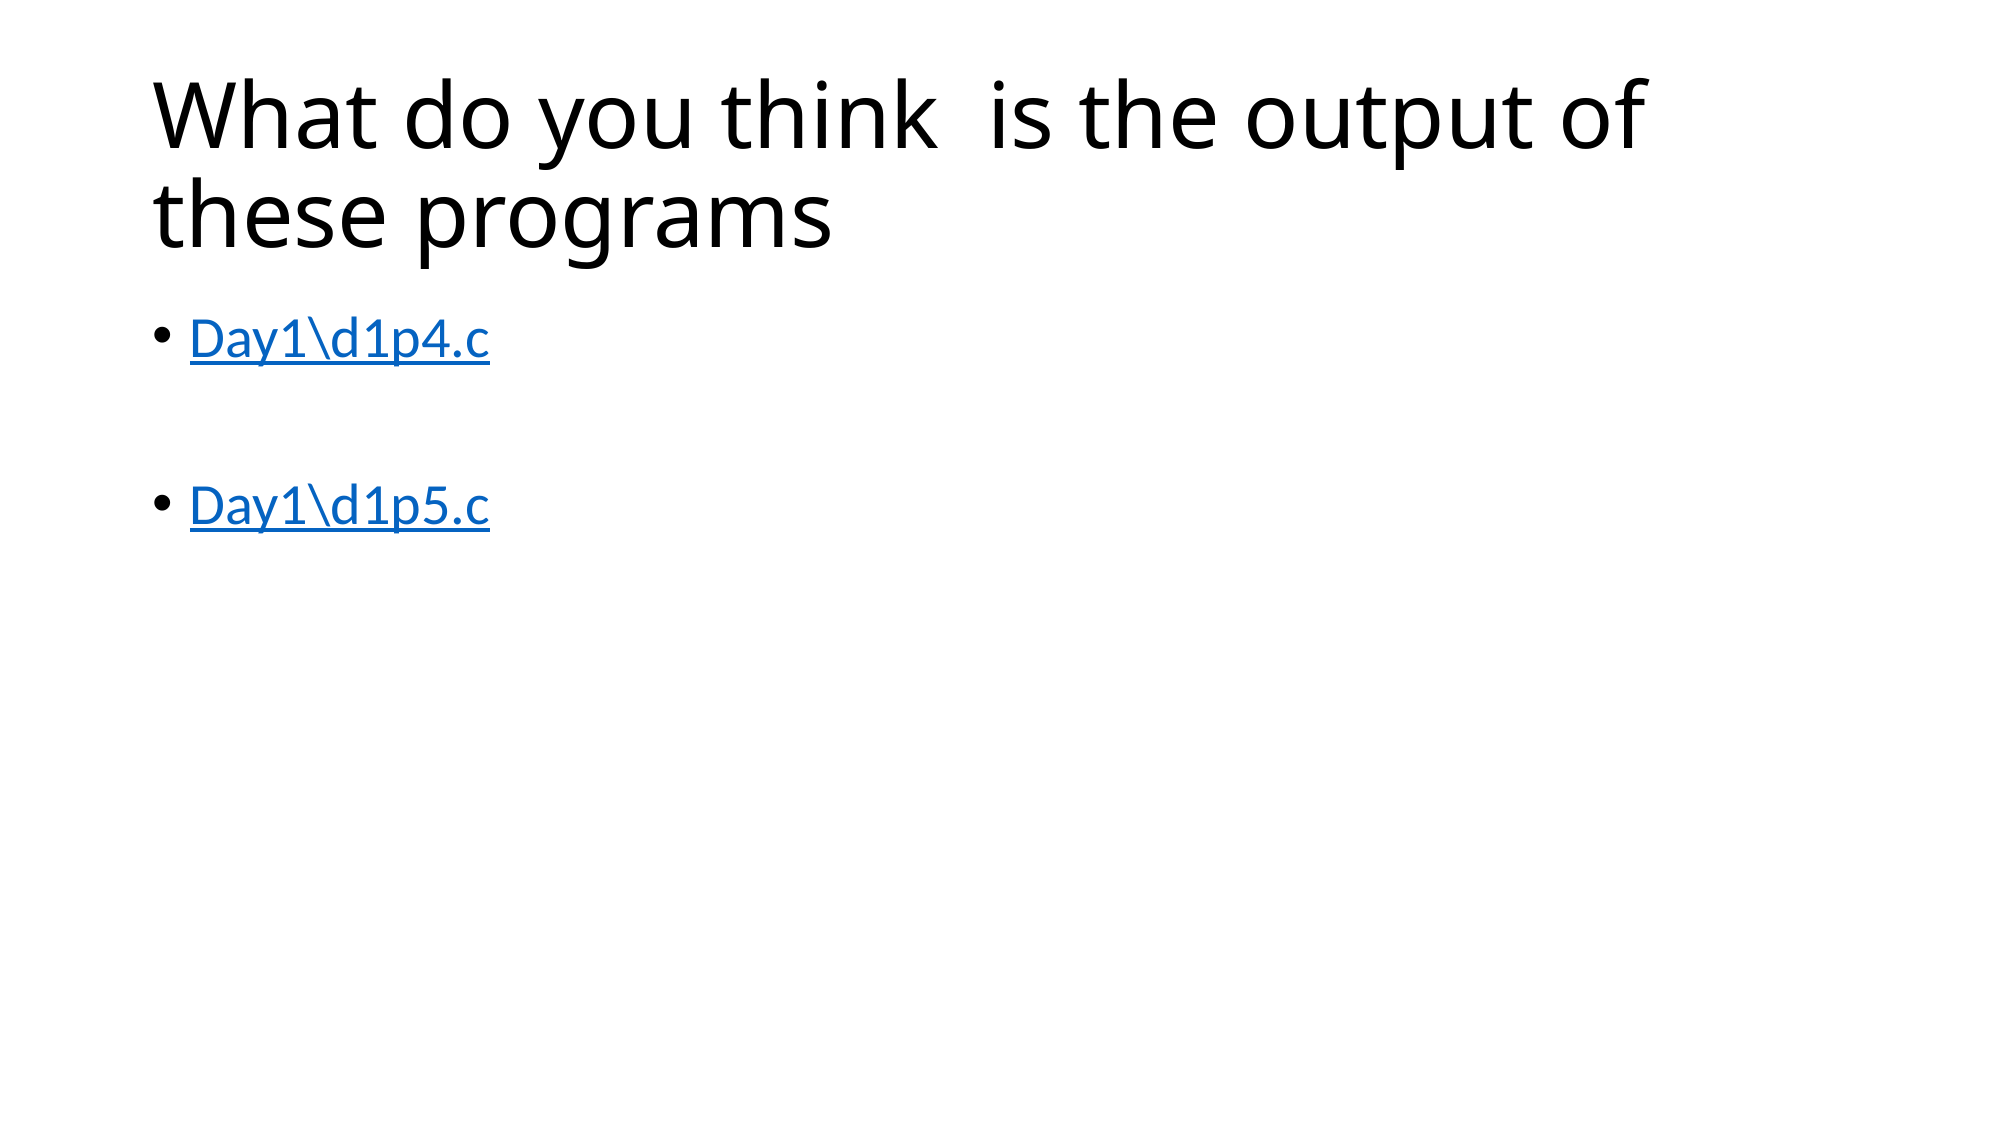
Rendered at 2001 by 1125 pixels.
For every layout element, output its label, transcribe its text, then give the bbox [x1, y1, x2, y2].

title What do you think is the output of these programs [137, 59, 1863, 278]
list Day1\d1p4.c Day1\d1p5.c [137, 299, 1863, 1014]
